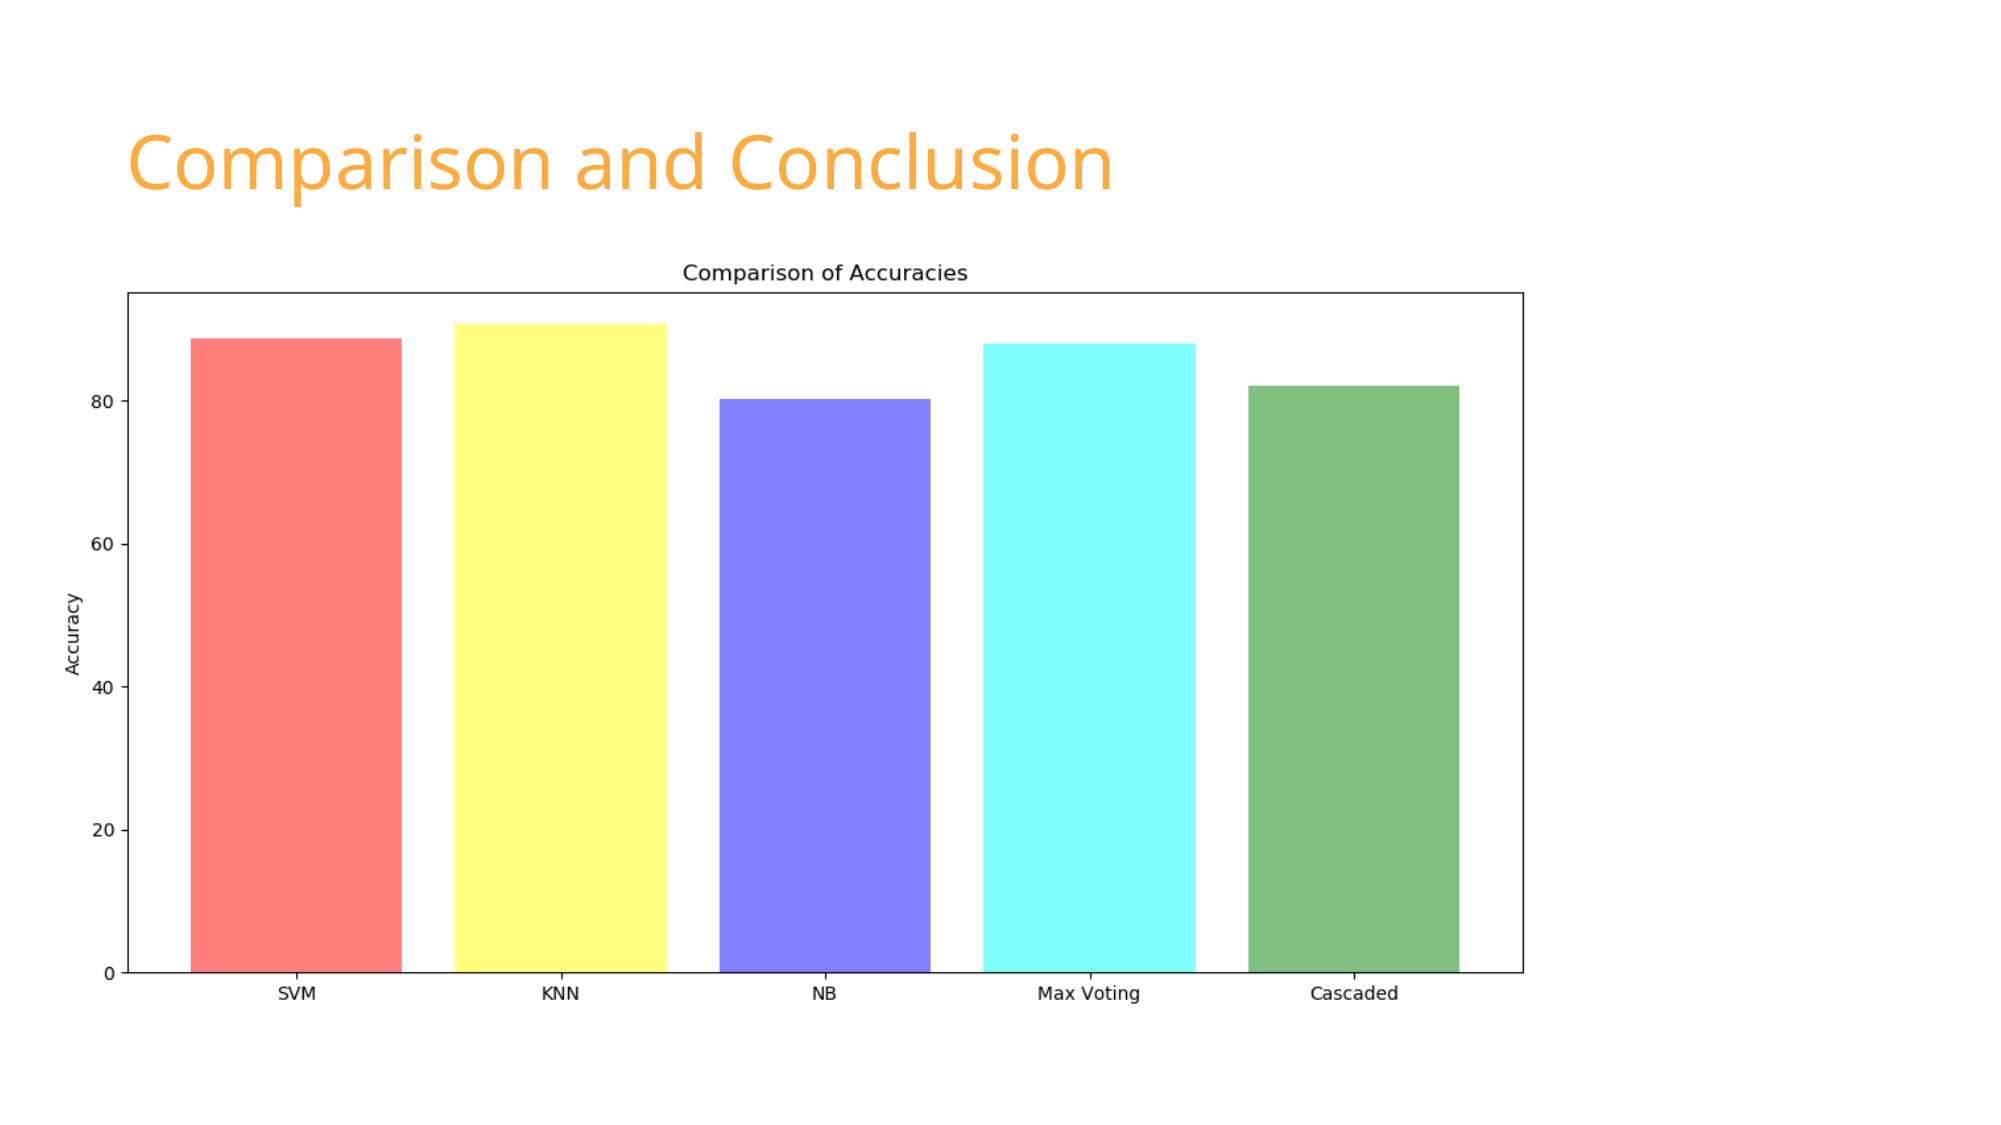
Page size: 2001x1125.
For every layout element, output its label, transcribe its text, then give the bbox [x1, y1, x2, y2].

title Comparison and Conclusion [111, 99, 1522, 239]
picture [34, 240, 1598, 1026]
